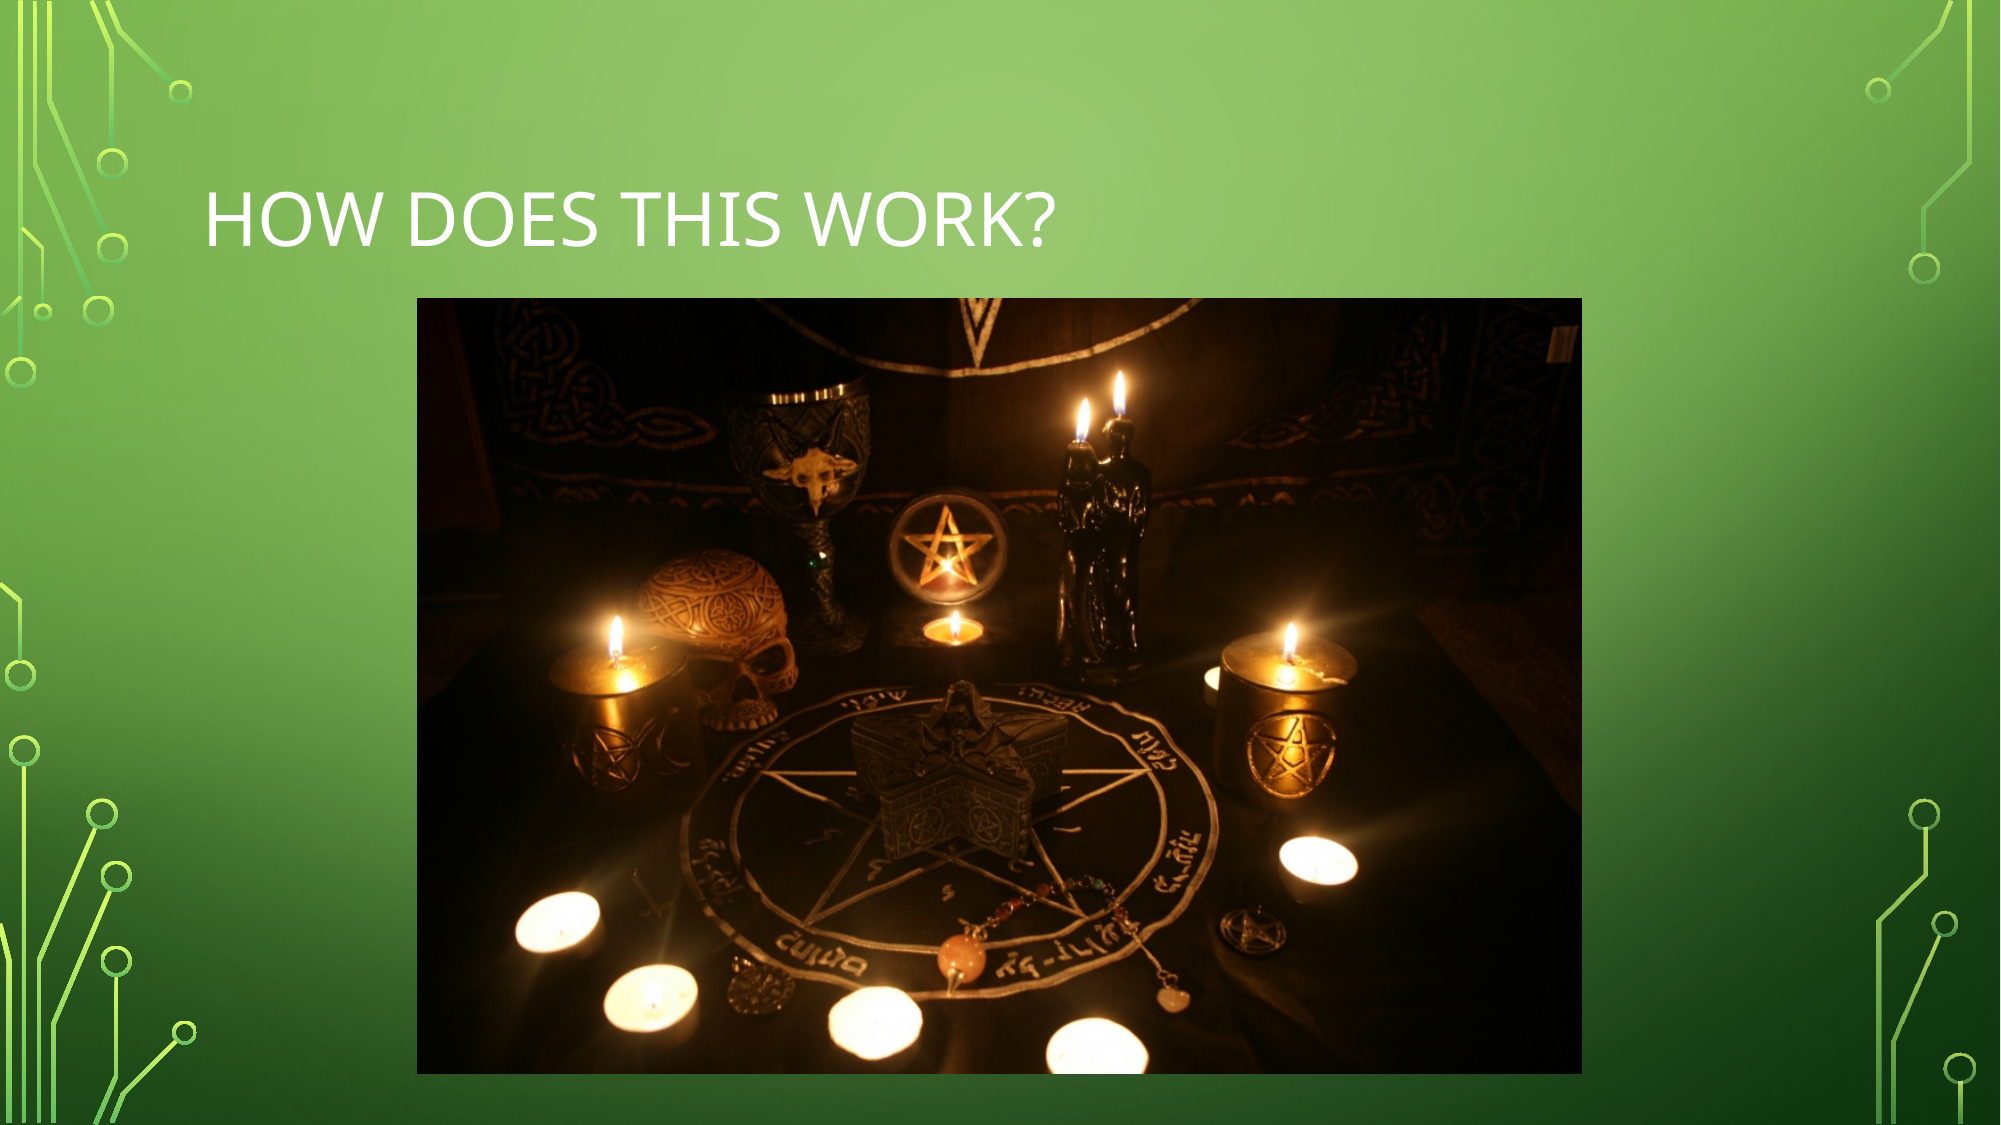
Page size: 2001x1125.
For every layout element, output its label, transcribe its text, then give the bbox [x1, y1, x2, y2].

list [417, 298, 1582, 1075]
title How does this work? [187, 101, 1813, 344]
